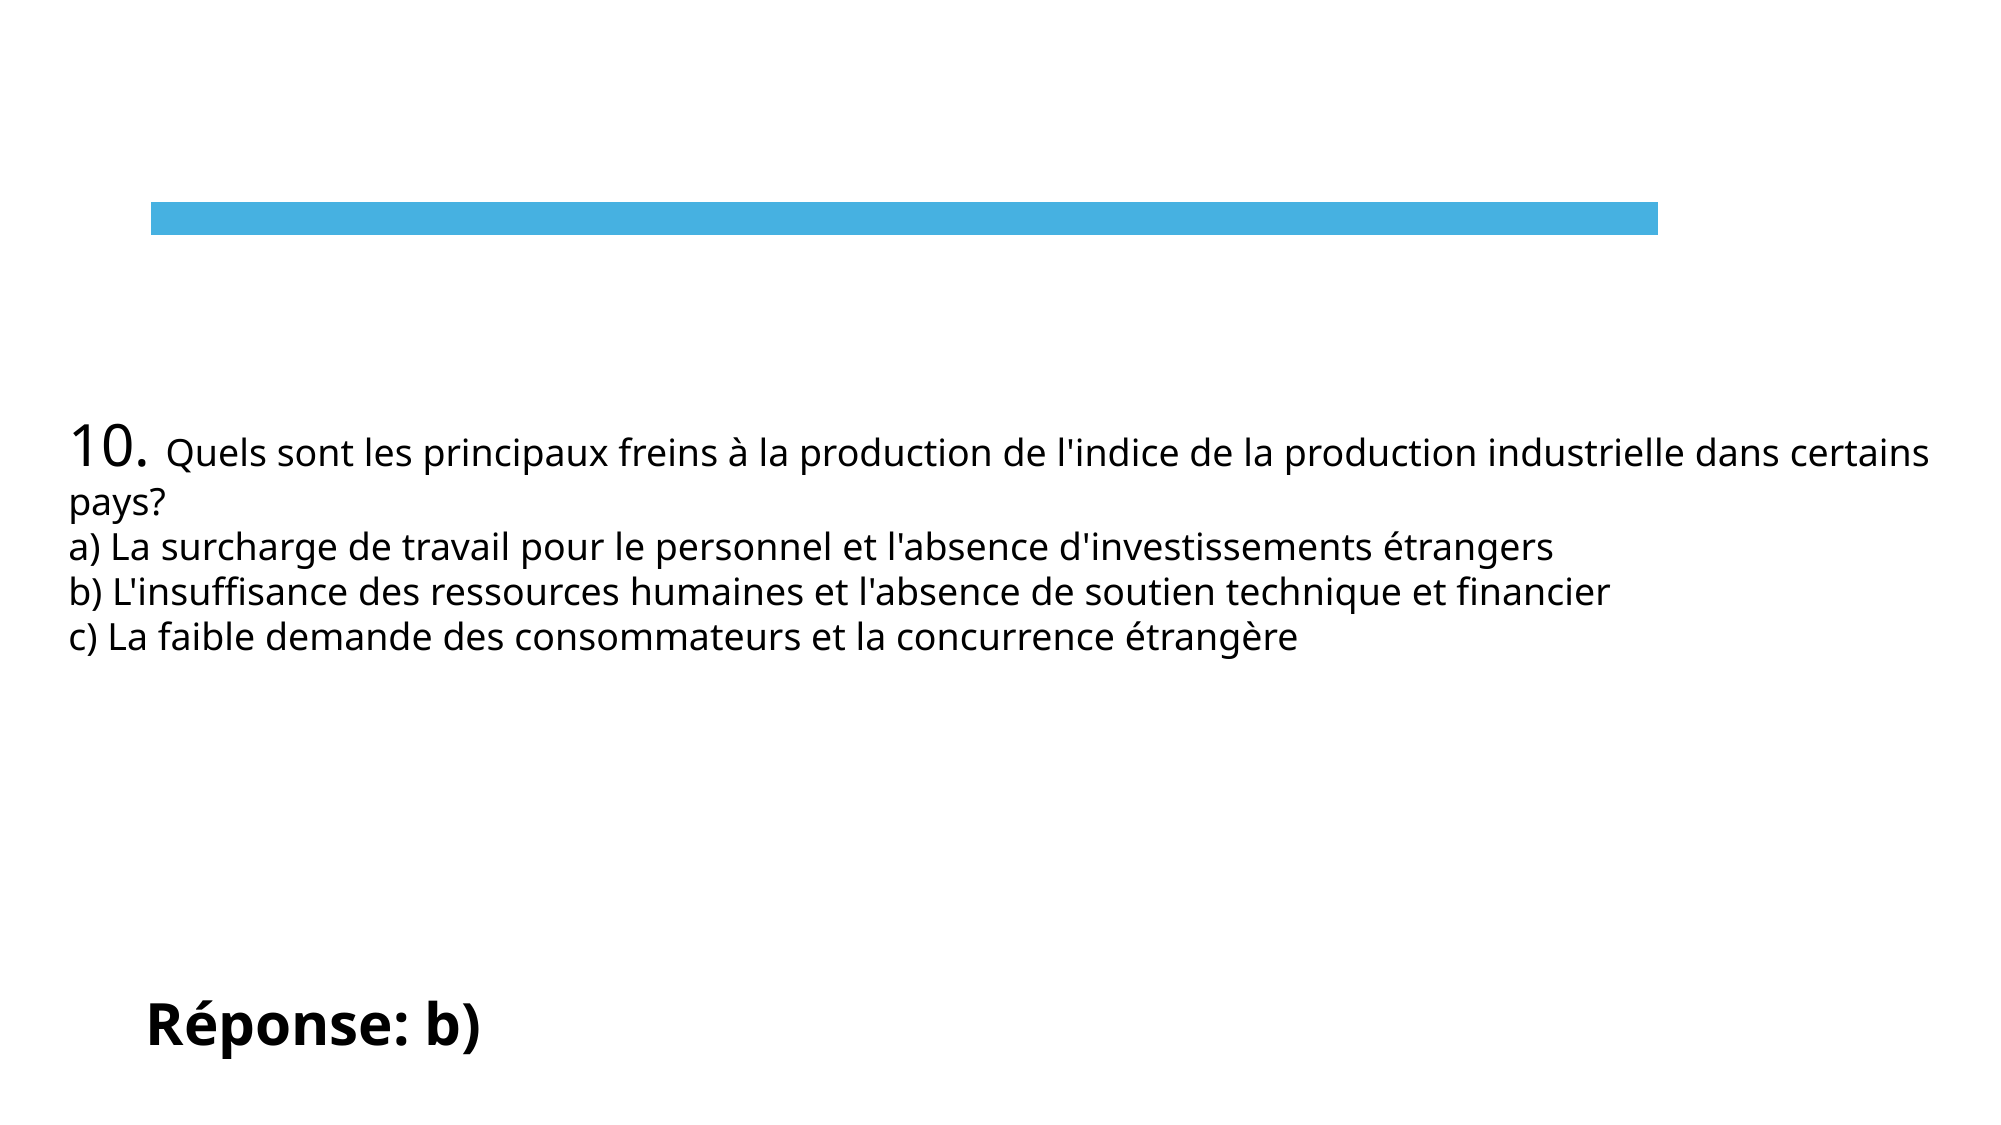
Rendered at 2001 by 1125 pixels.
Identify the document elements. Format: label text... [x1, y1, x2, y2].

text_box Réponse: b) [131, 980, 2000, 1065]
text_box 10. Quels sont les principaux freins à la production de l'indice de la production industrielle dans certains pays? a) La surcharge de travail pour le personnel et l'absence d'investissements étrangers b) L'insuffisance des ressources humaines et l'absence de soutien technique et financier c) La faible demande des consommateurs et la concurrence étrangère [53, 400, 2000, 666]
text_box [151, 202, 1658, 235]
